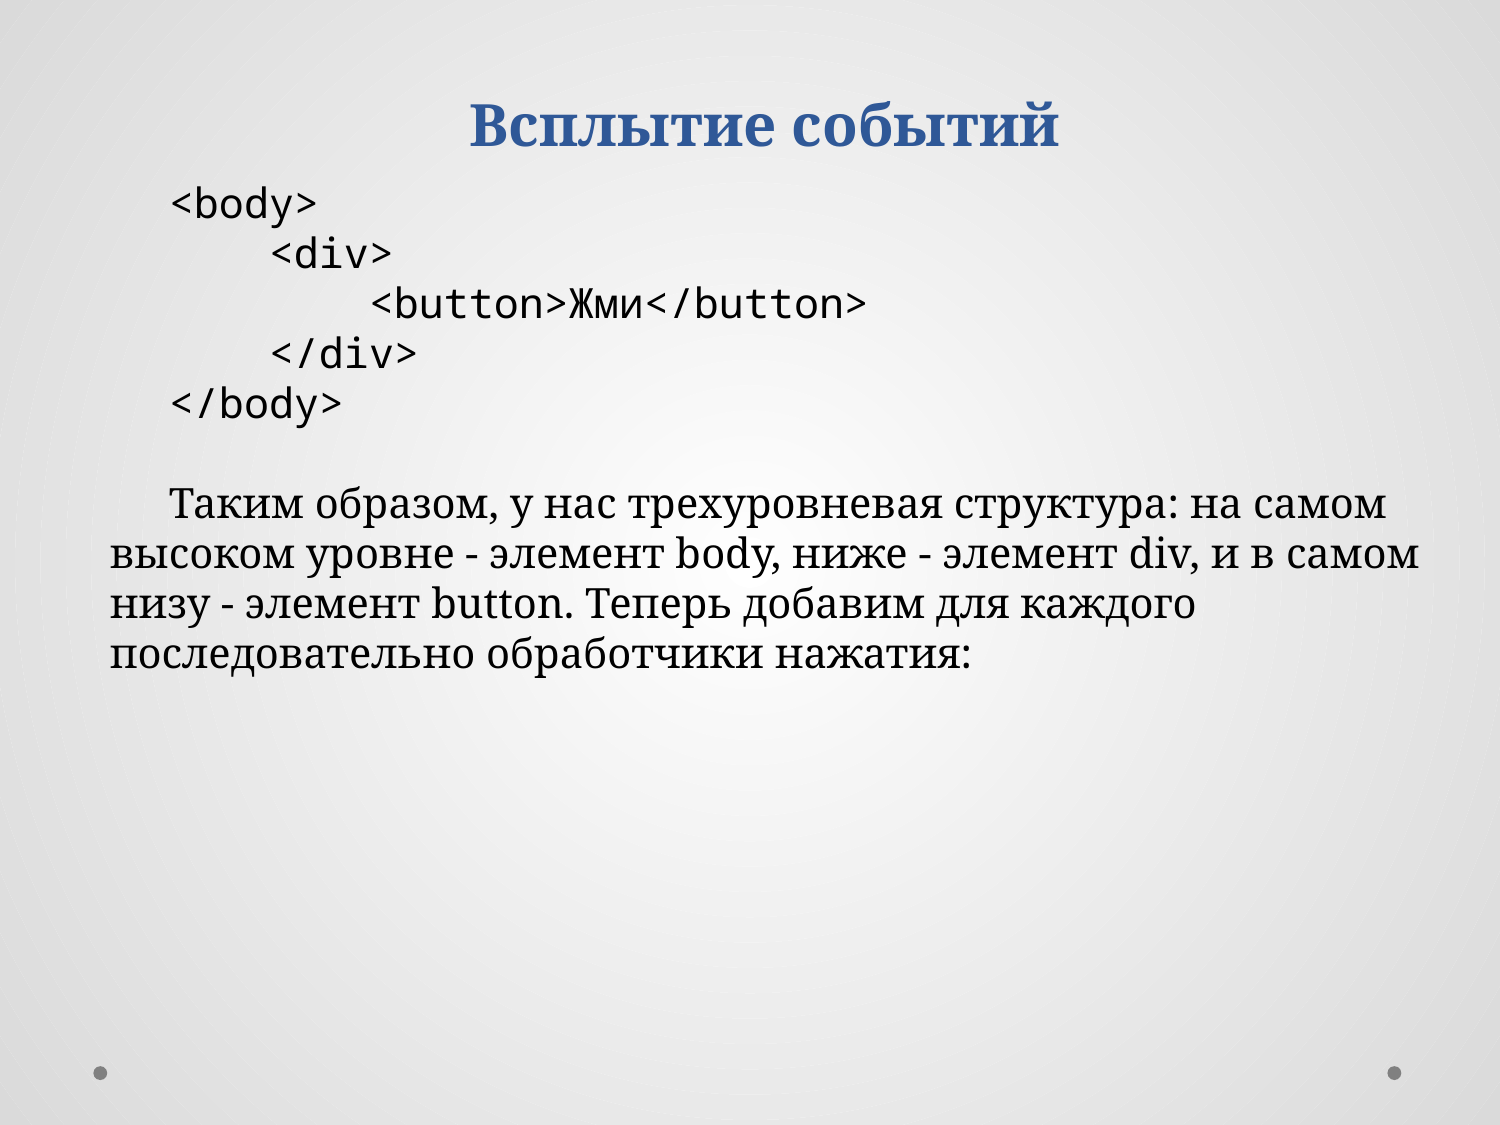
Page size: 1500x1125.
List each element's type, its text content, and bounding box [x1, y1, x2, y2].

text_box <body> <div> <button>Жми</button> </div> </body> Таким образом, у нас трехуровневая структура: на самом высоком уровне - элемент body, ниже - элемент div, и в самом низу - элемент button. Теперь добавим для каждого последовательно обработчики нажатия: [95, 169, 1436, 685]
text_box Всплытие событий [112, 80, 1418, 166]
